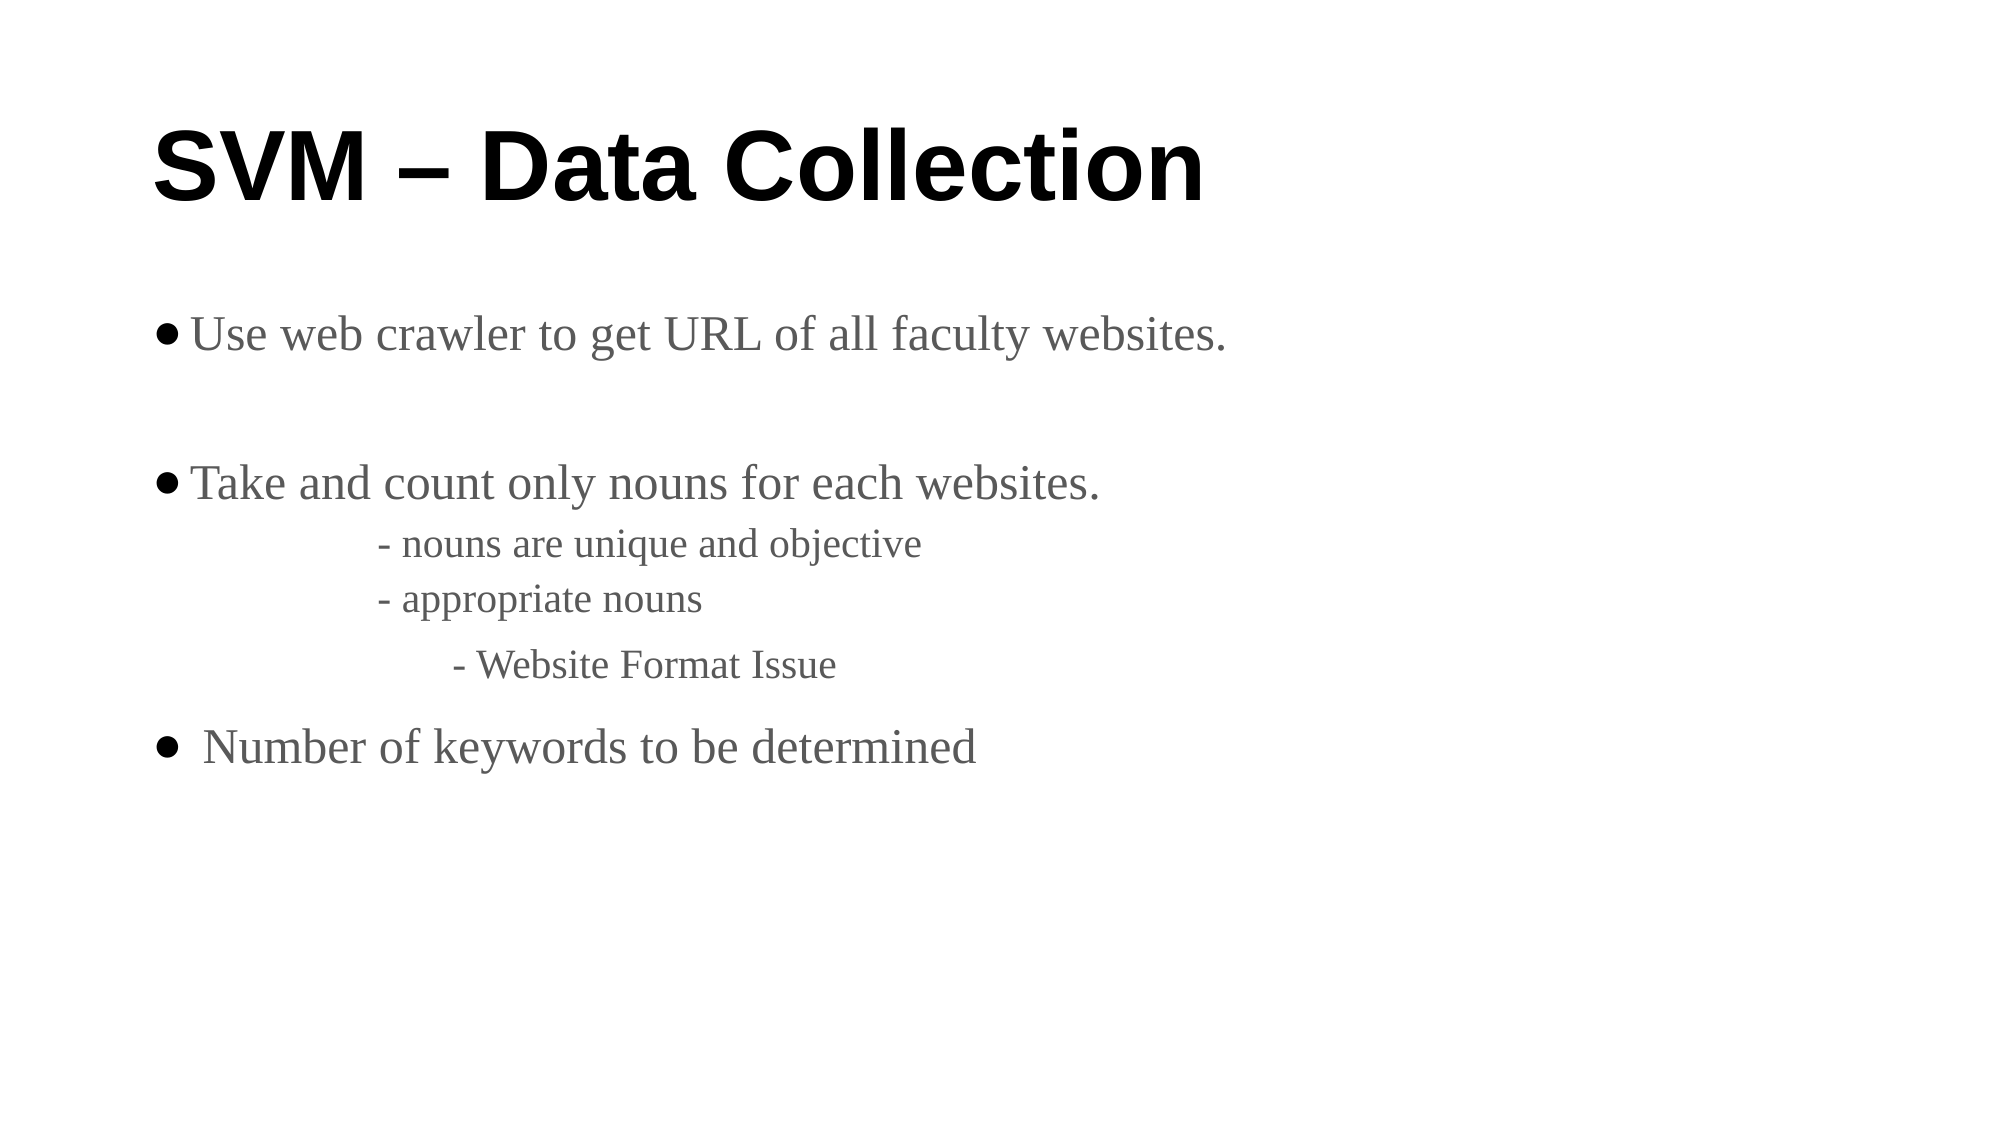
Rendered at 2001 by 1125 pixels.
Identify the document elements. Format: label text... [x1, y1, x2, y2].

title SVM – Data Collection [137, 59, 1863, 278]
list Use web crawler to get URL of all faculty websites. Take and count only nouns for each websites. - nouns are unique and objective - appropriate nouns - Website Format Issue Number of keywords to be determined [137, 299, 1863, 1014]
